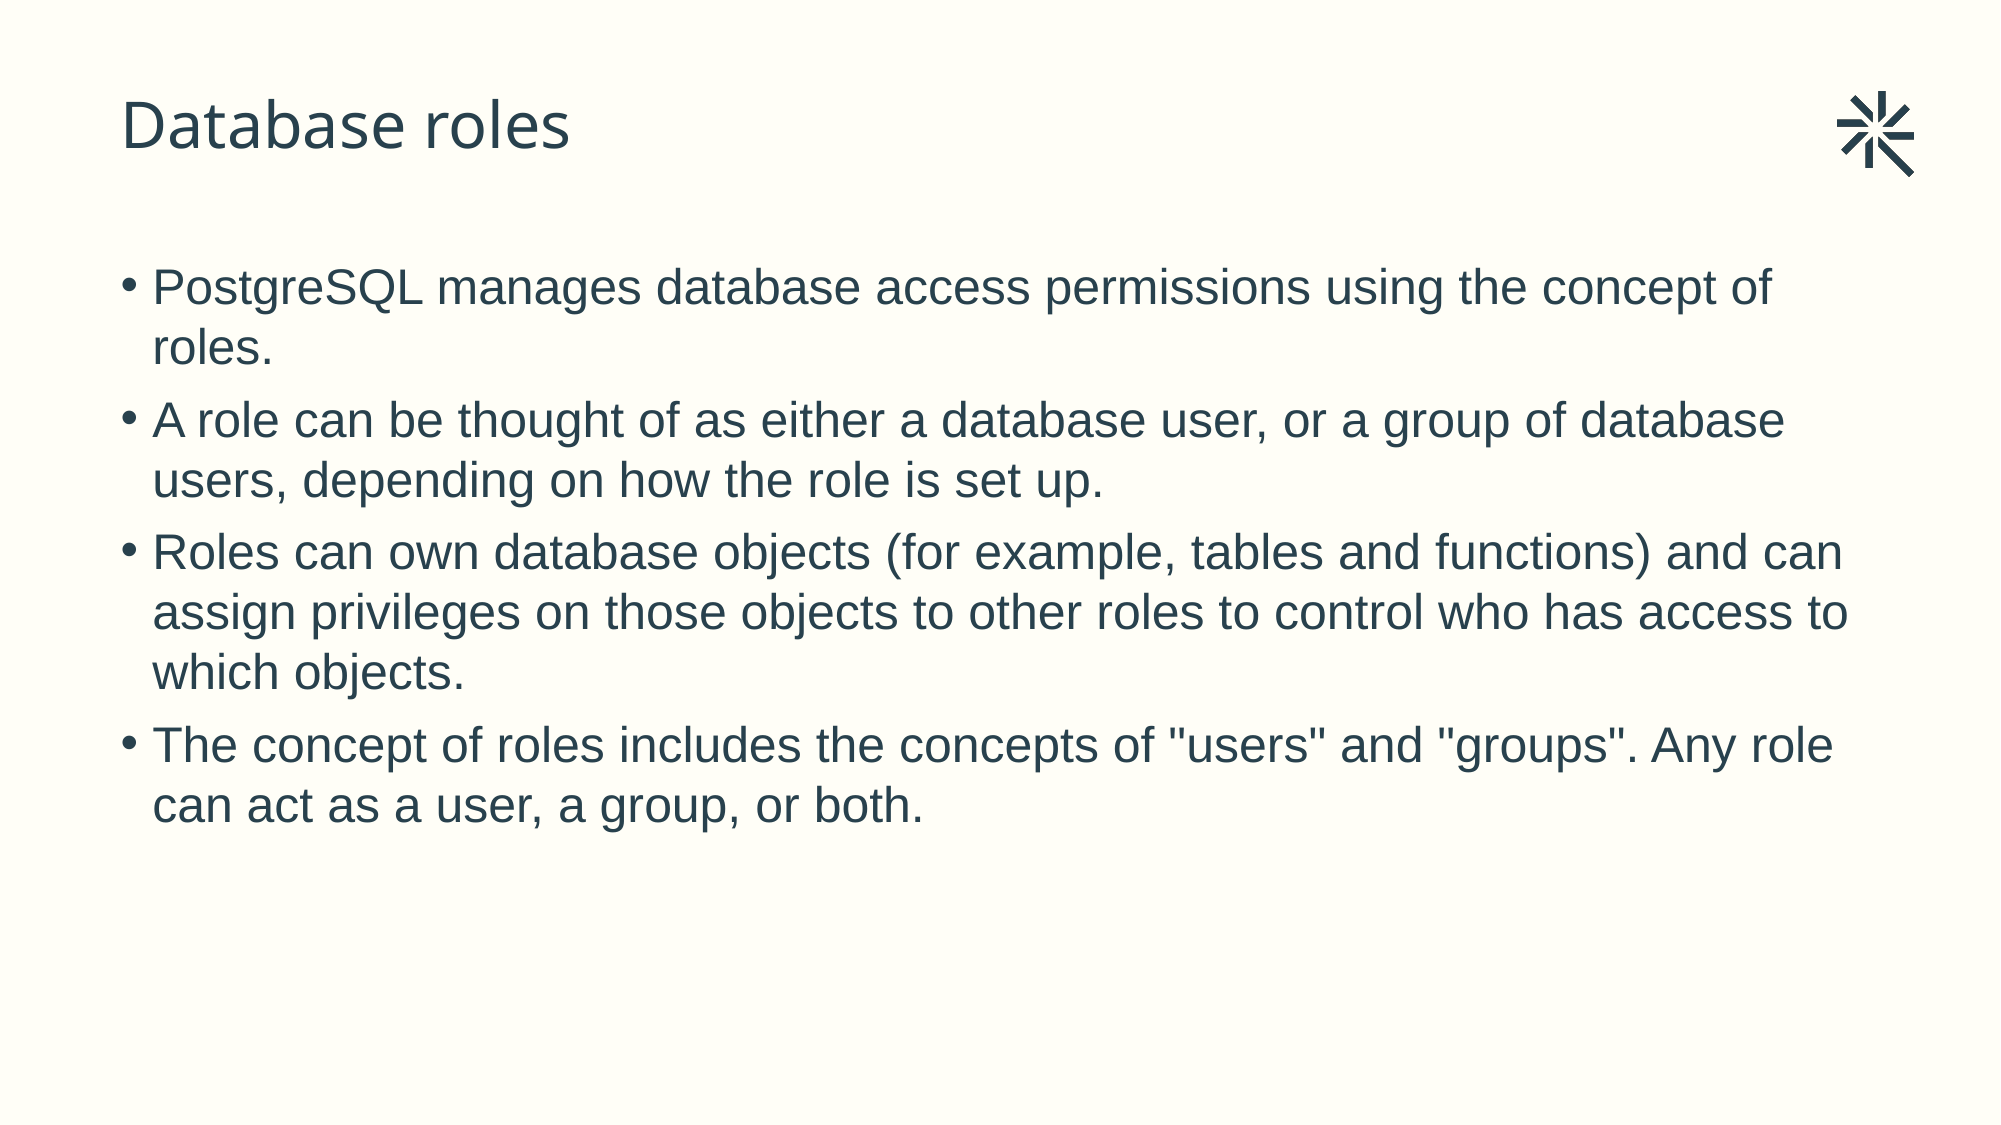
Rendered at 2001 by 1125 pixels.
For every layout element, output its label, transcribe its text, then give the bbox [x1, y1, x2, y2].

picture [1837, 91, 1914, 177]
title Database roles [113, 91, 1772, 181]
list PostgreSQL manages database access permissions using the concept of roles. A role can be thought of as either a database user, or a group of database users, depending on how the role is set up. Roles can own database objects (for example, tables and functions) and can assign privileges on those objects to other roles to control who has access to which objects. The concept of roles includes the concepts of "users" and "groups". Any role can act as a user, a group, or both. [113, 247, 1887, 1073]
